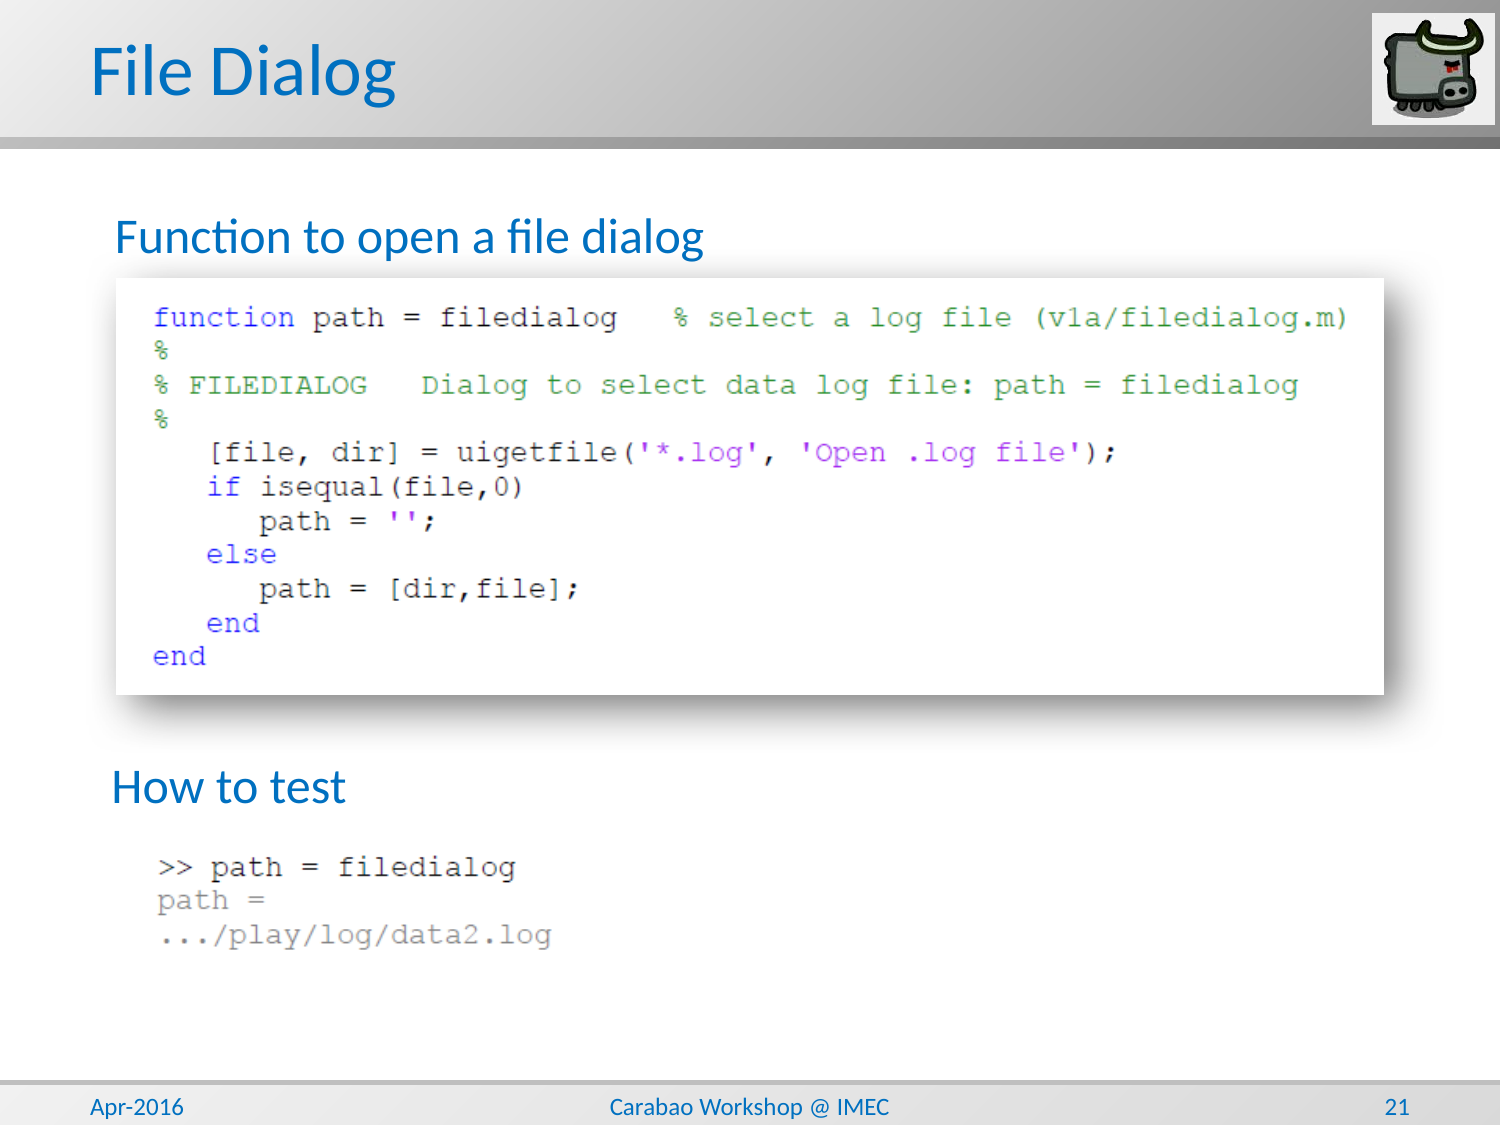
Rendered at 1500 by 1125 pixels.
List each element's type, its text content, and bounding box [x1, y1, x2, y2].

slide_number 21 [1074, 1082, 1425, 1125]
title File Dialog [75, 14, 1327, 119]
footer Carabao Workshop @ IMEC [512, 1082, 988, 1125]
picture [1372, 13, 1495, 125]
picture [116, 278, 1384, 695]
text_box How to test [96, 746, 1444, 822]
text_box Function to open a file dialog [100, 196, 1447, 271]
picture [111, 833, 630, 976]
slide_number Apr-2016 [75, 1082, 425, 1125]
